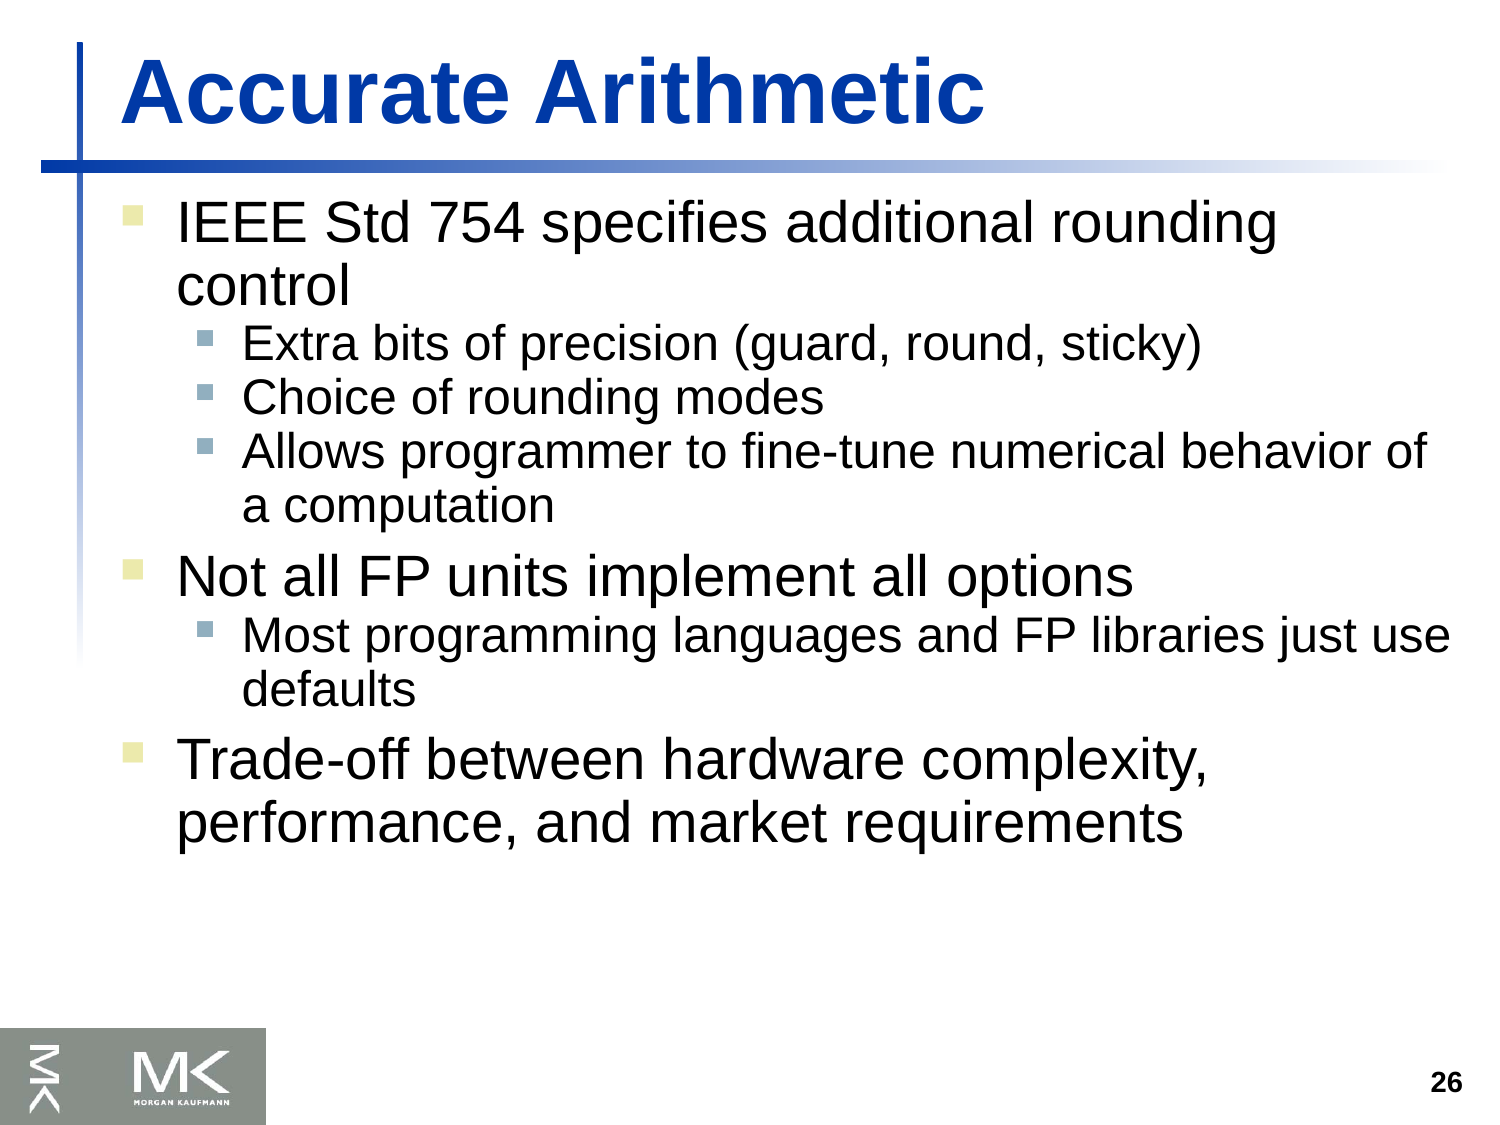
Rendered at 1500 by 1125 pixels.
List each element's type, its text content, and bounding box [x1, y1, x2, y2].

list IEEE Std 754 specifies additional rounding control Extra bits of precision (guard, round, sticky) Choice of rounding modes Allows programmer to fine-tune numerical behavior of a computation Not all FP units implement all options Most programming languages and FP libraries just use defaults Trade-off between hardware complexity, performance, and market requirements [111, 184, 1470, 1024]
title Accurate Arithmetic [111, 23, 1468, 150]
picture [0, 1028, 266, 1125]
slide_number 26 [1420, 1057, 1472, 1107]
